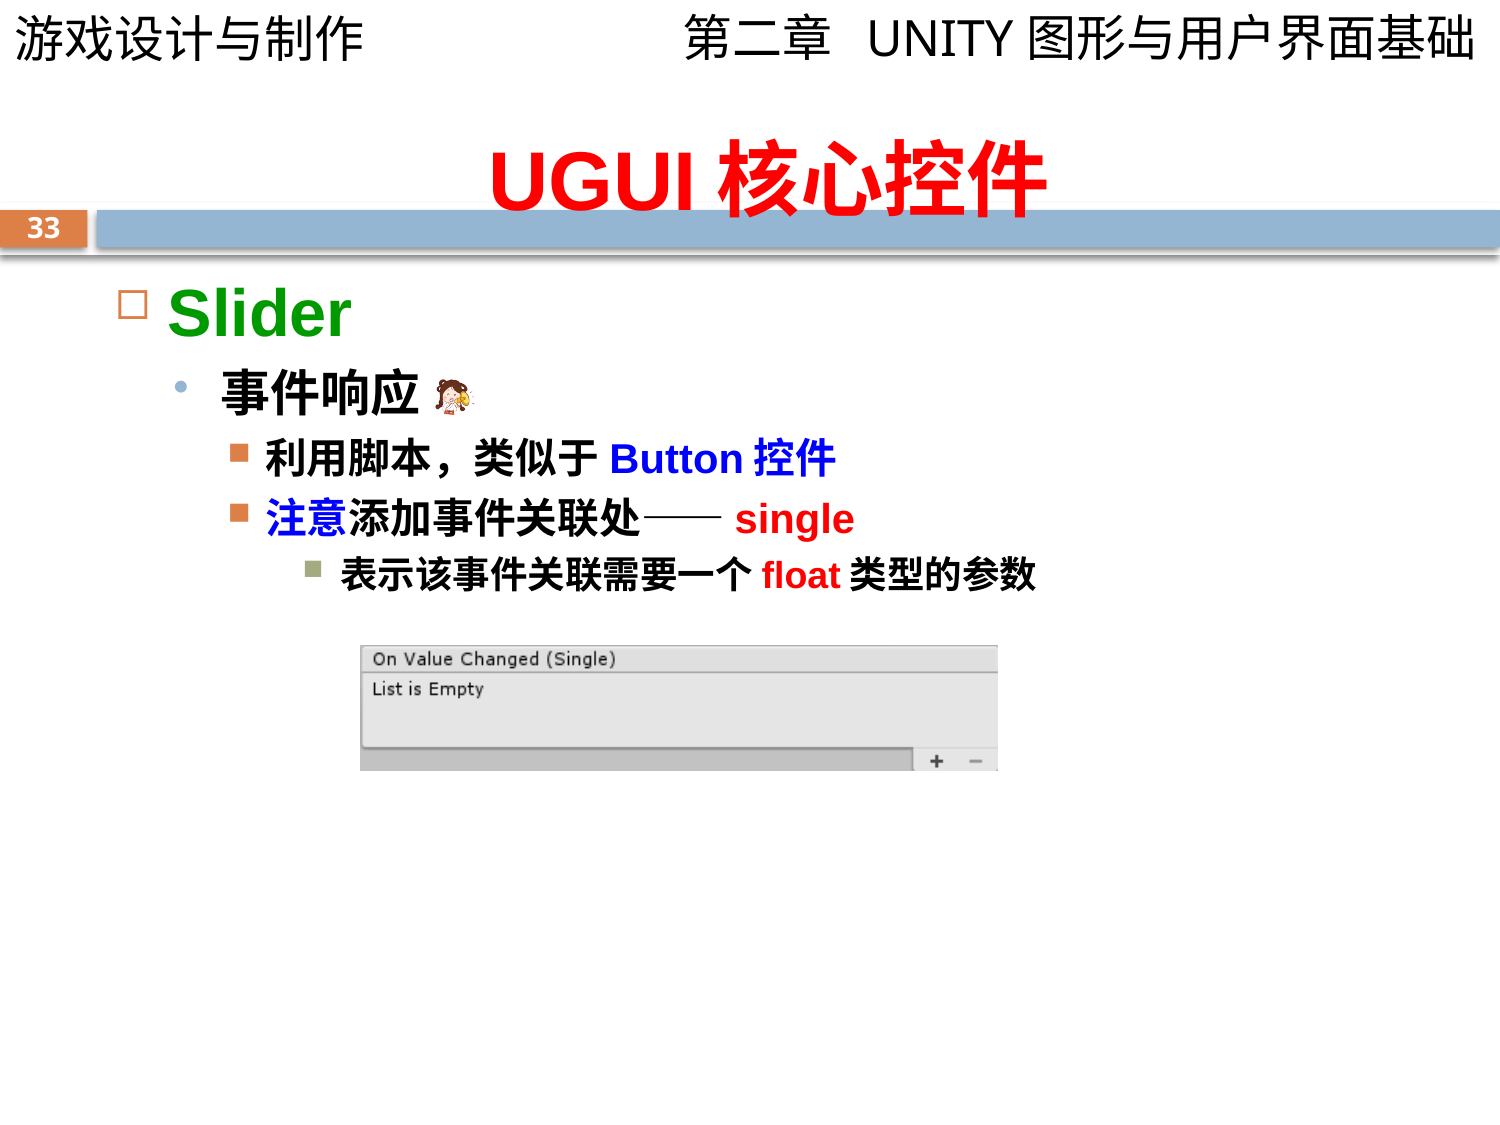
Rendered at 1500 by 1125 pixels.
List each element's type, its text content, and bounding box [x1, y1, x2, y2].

slide_number 33 [0, 208, 88, 249]
picture [395, 373, 507, 417]
picture [359, 644, 998, 771]
list Slider 事件响应 利用脚本，类似于Button控件 注意添加事件关联处——single 表示该事件关联需要一个float类型的参数 [100, 262, 1438, 1094]
title UGUI核心控件 [100, 45, 1438, 209]
